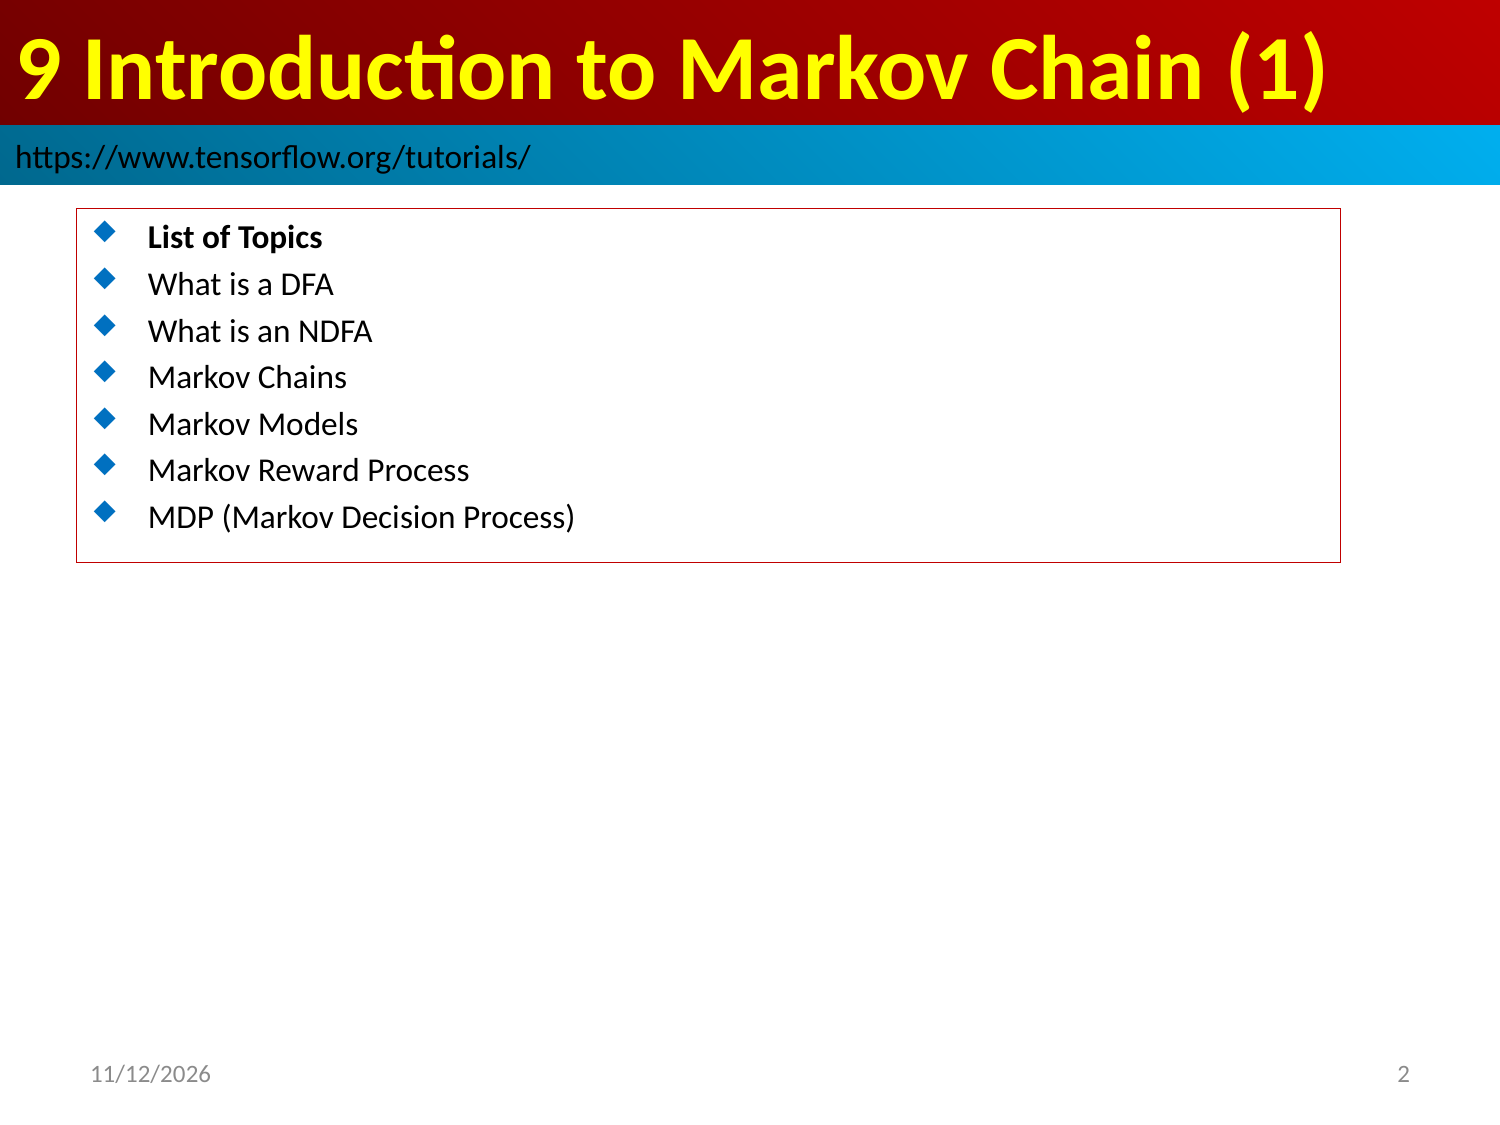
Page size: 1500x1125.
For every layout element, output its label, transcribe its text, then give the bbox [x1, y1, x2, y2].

slide_number 2 [1074, 1042, 1425, 1103]
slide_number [75, 1042, 425, 1103]
title 9 Introduction to Markov Chain (1) [0, 0, 1500, 125]
text_box https://www.tensorflow.org/tutorials/ [0, 125, 1500, 185]
subtitle List of Topics What is a DFA What is an NDFA Markov Chains Markov Models Markov Reward Process MDP (Markov Decision Process) [76, 208, 1341, 563]
